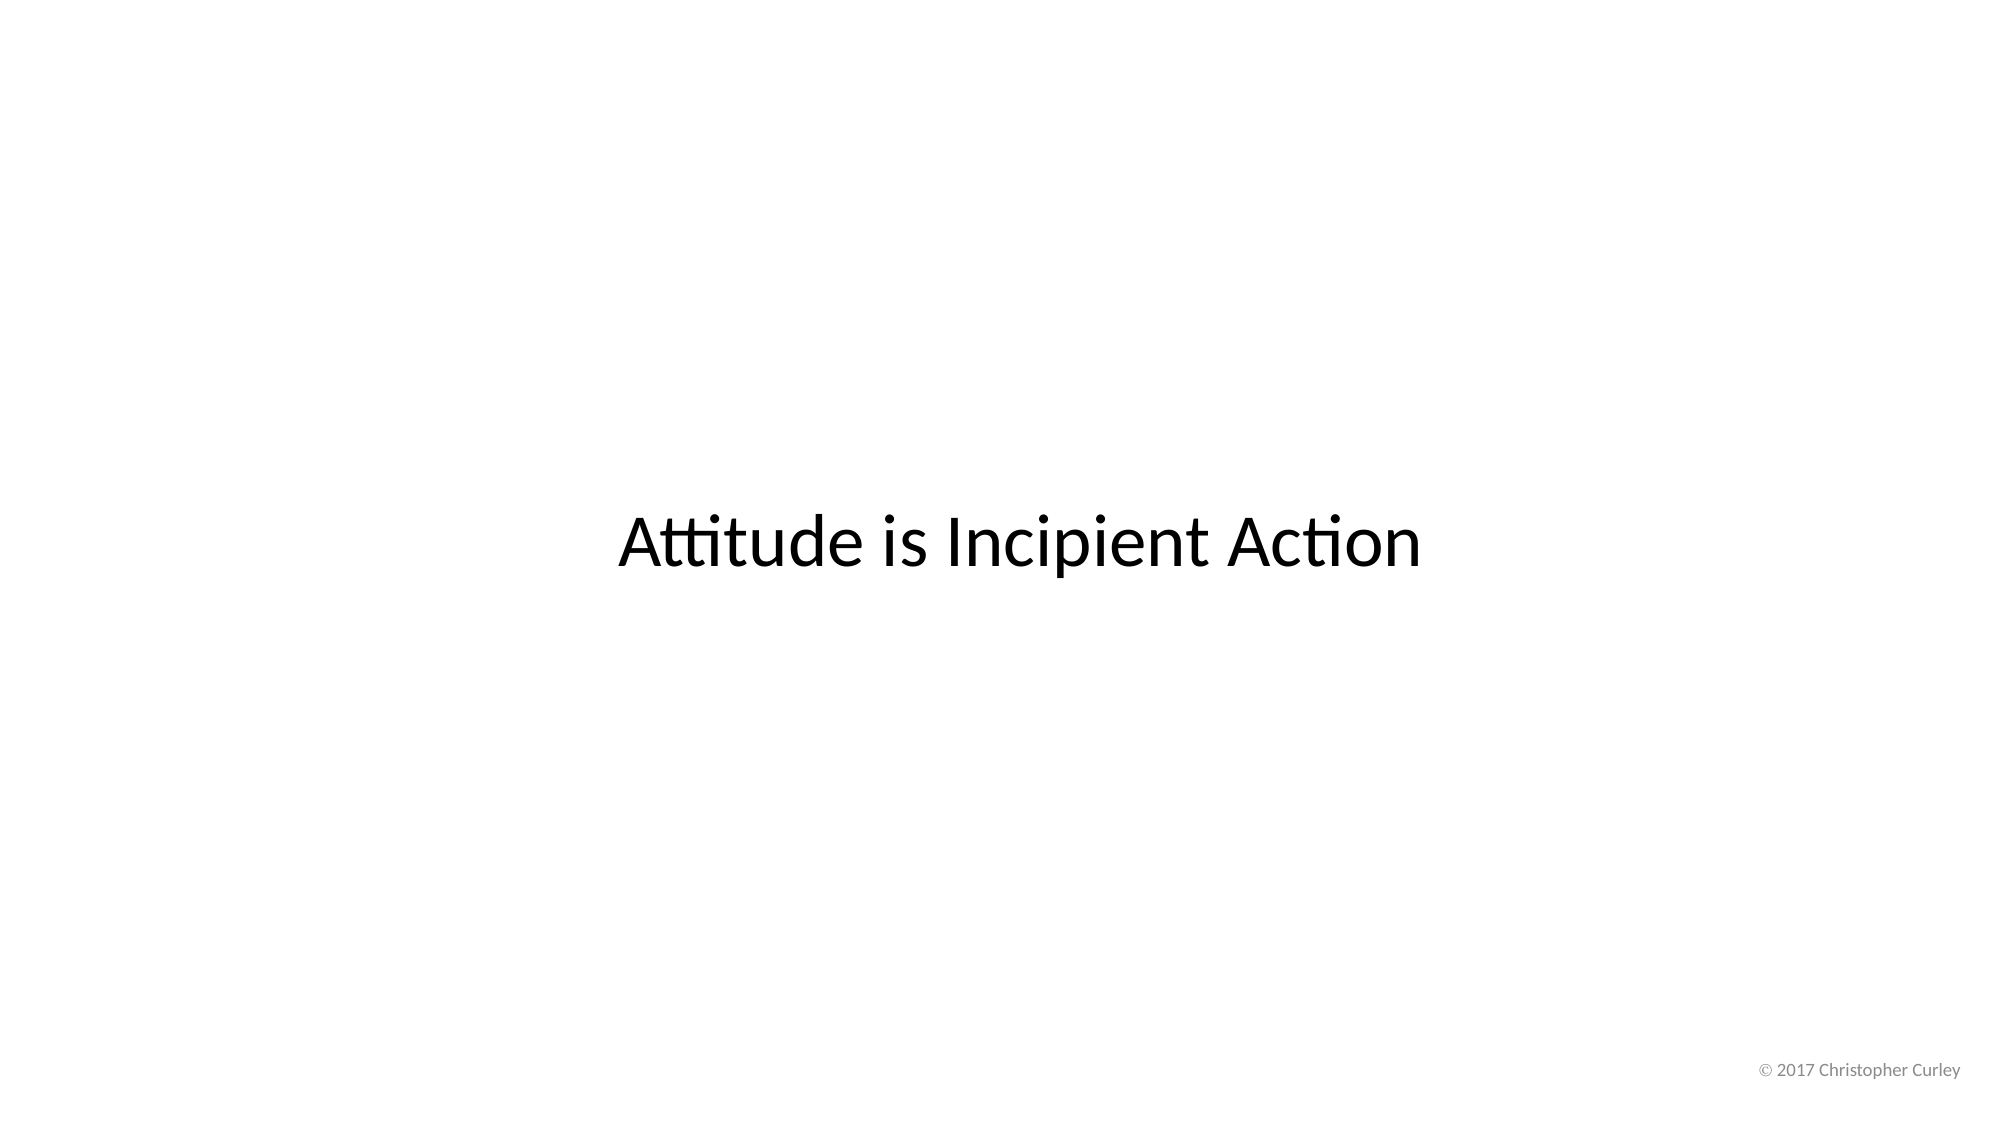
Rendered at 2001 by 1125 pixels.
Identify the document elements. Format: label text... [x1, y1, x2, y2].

text_box Attitude is Incipient Action [603, 484, 1439, 590]
footer Ⓒ 2017 Christopher Curley [1738, 1039, 1981, 1100]
